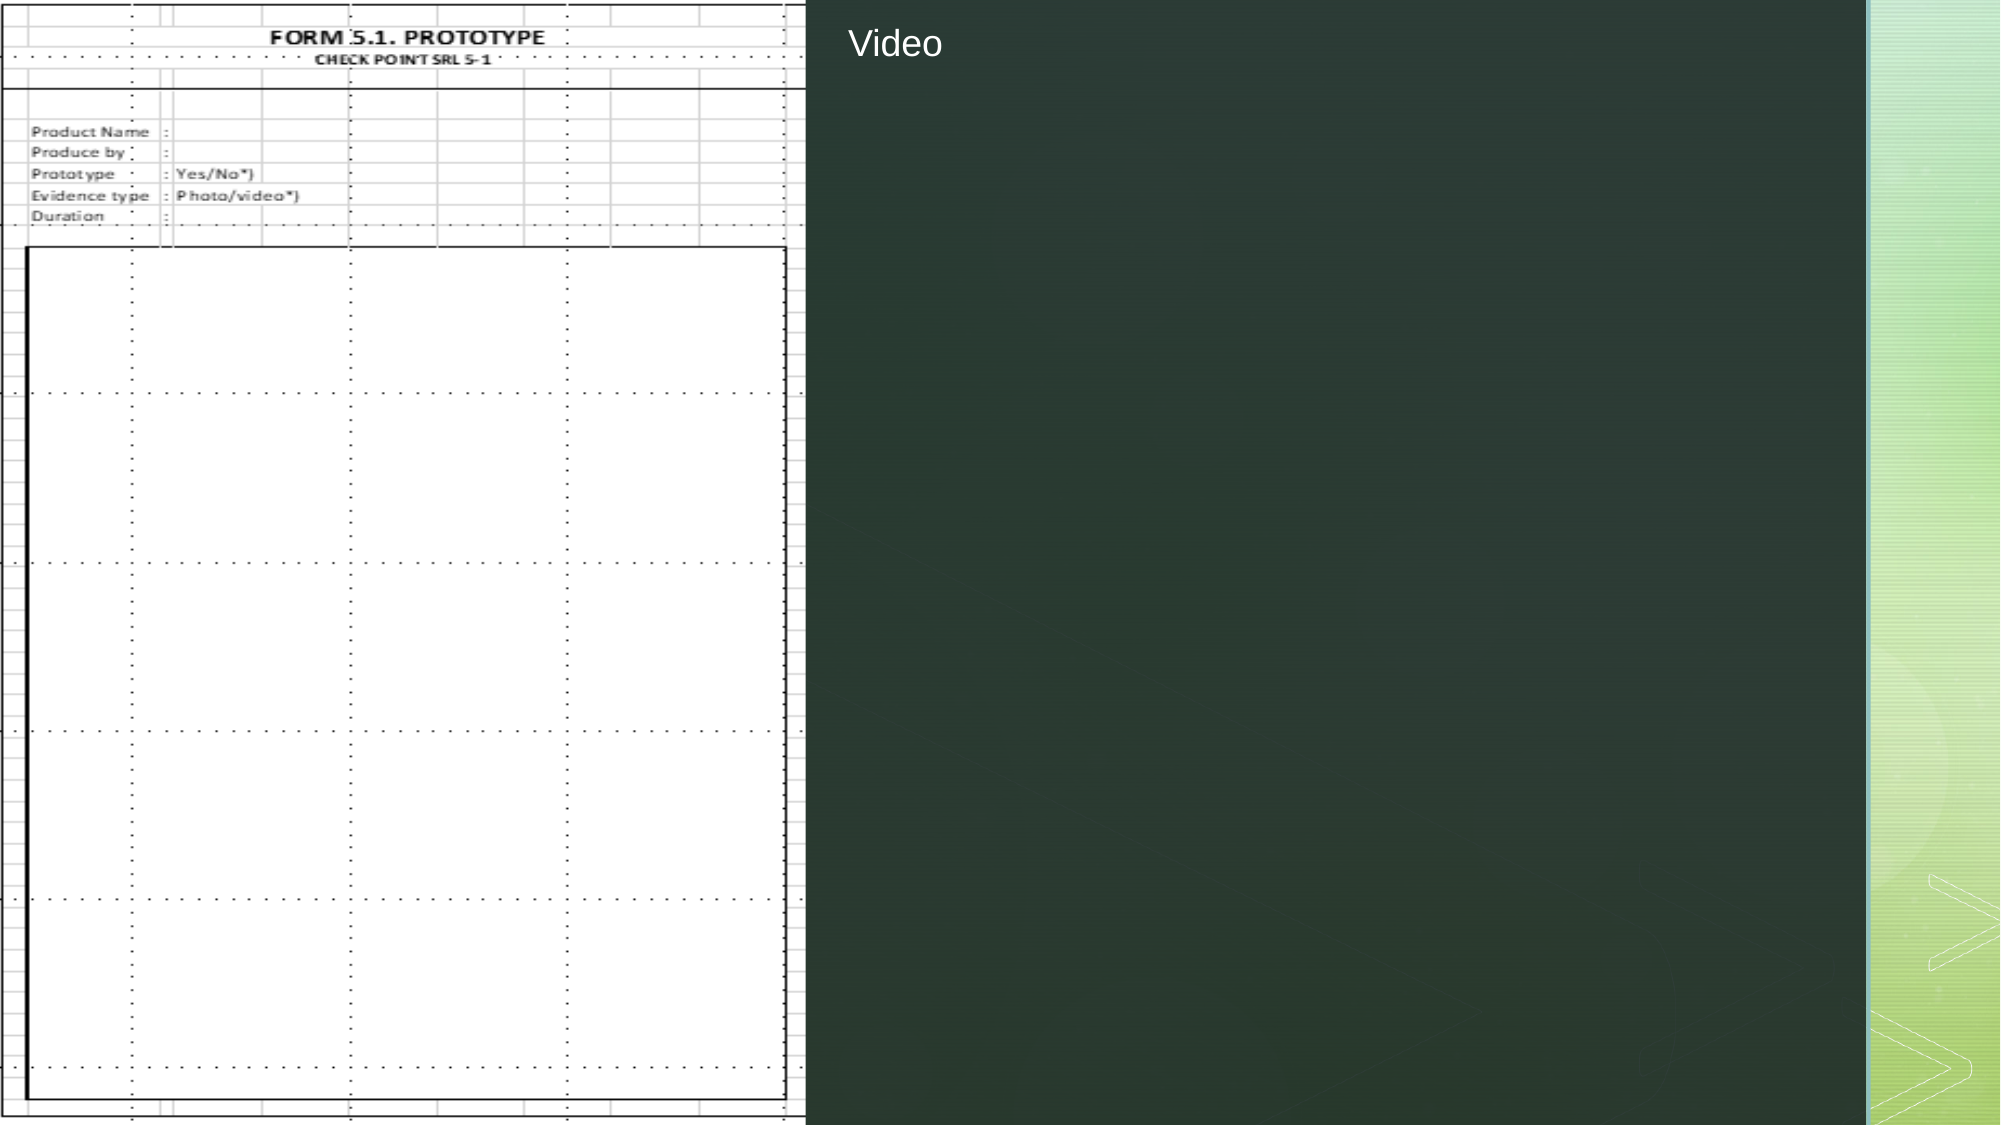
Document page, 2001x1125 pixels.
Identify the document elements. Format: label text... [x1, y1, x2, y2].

text_box Video [833, 11, 1284, 72]
picture [1871, 0, 2001, 1125]
picture [0, 0, 806, 1125]
